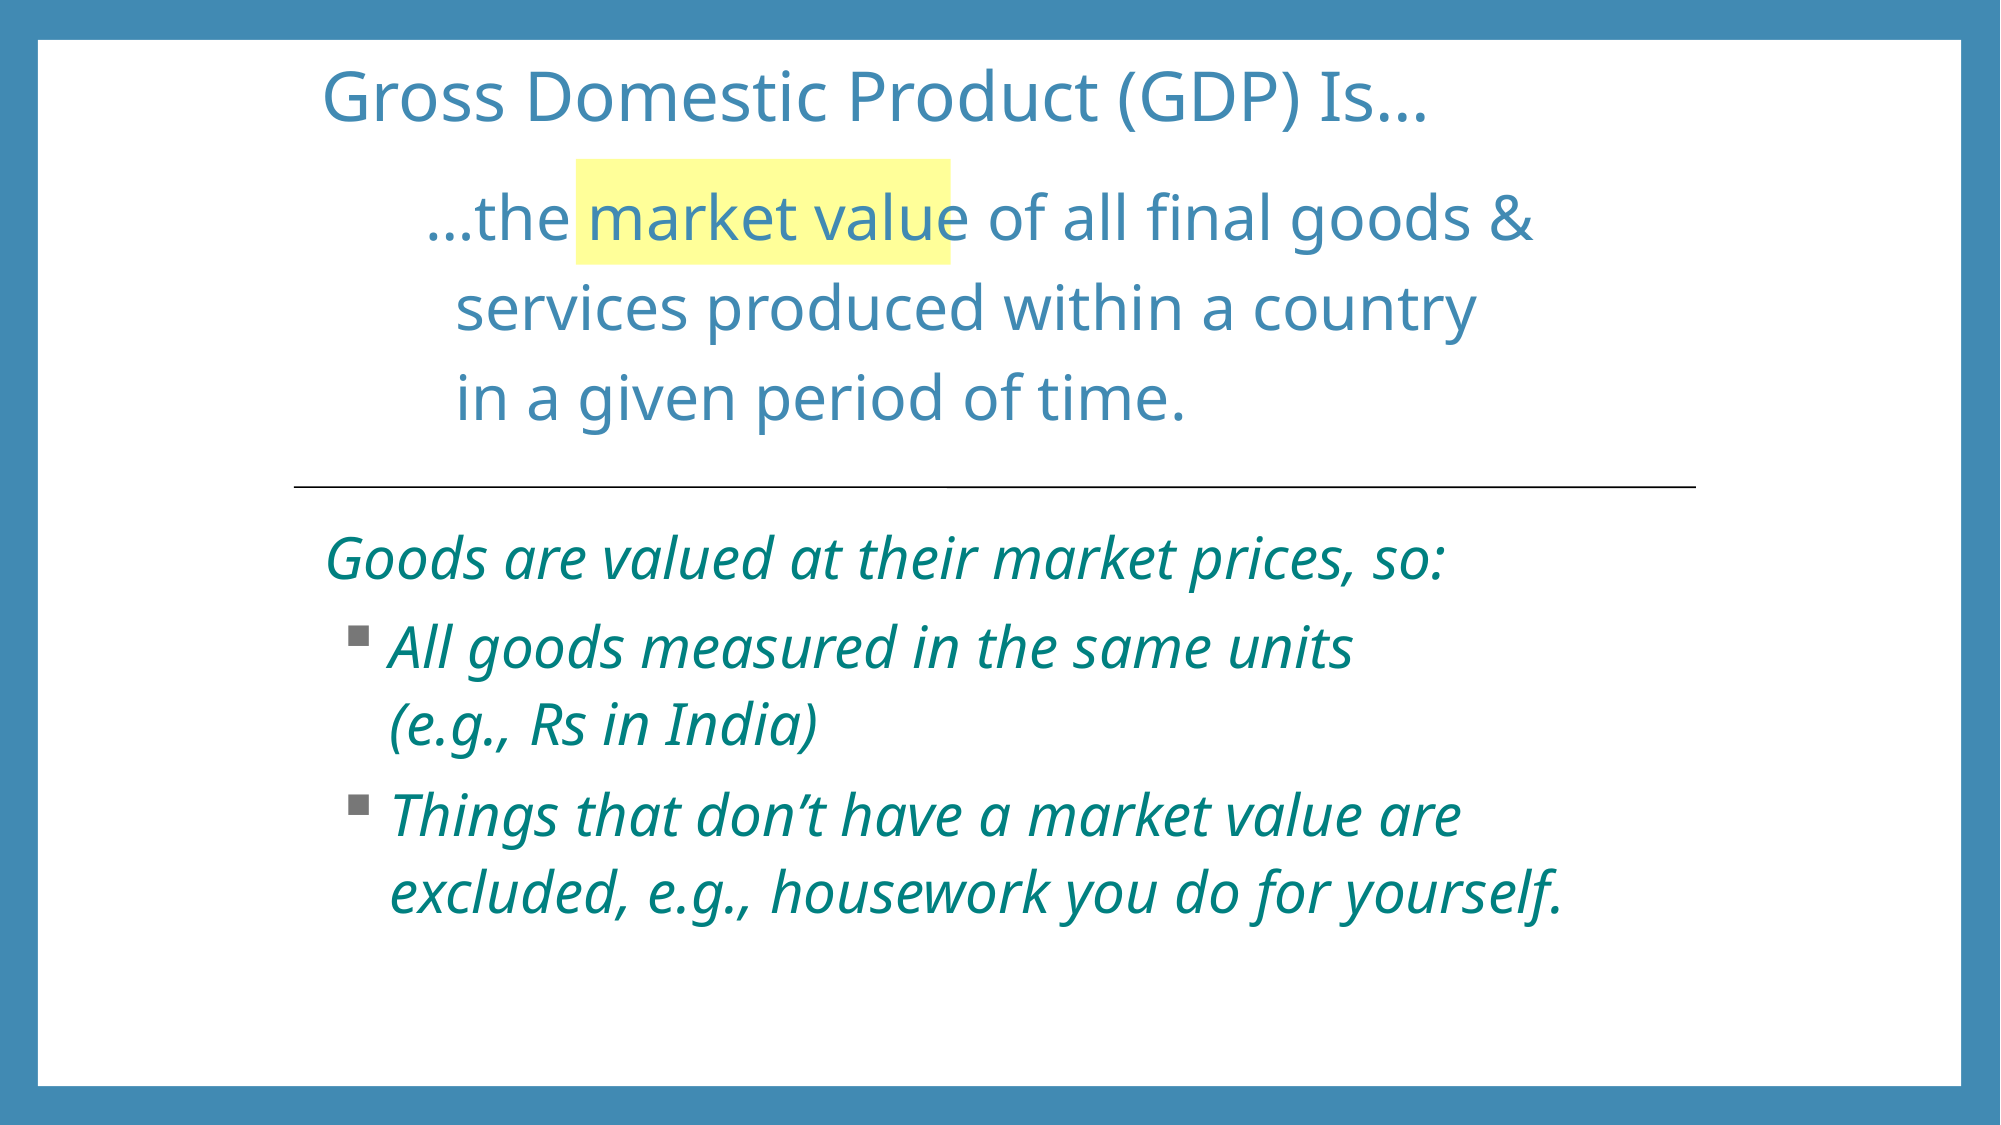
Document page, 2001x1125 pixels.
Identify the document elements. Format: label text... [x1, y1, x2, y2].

text_box All goods measured in the same units (e.g., Rs in India) Things that don’t have a market value are excluded, e.g., housework you do for yourself. [327, 595, 1647, 1026]
title Gross Domestic Product (GDP) Is… [306, 53, 1686, 144]
list …the market value of all final goods & services produced within a country in a given period of time. [403, 155, 1648, 464]
text_box Goods are valued at their market prices, so: [309, 507, 1683, 614]
